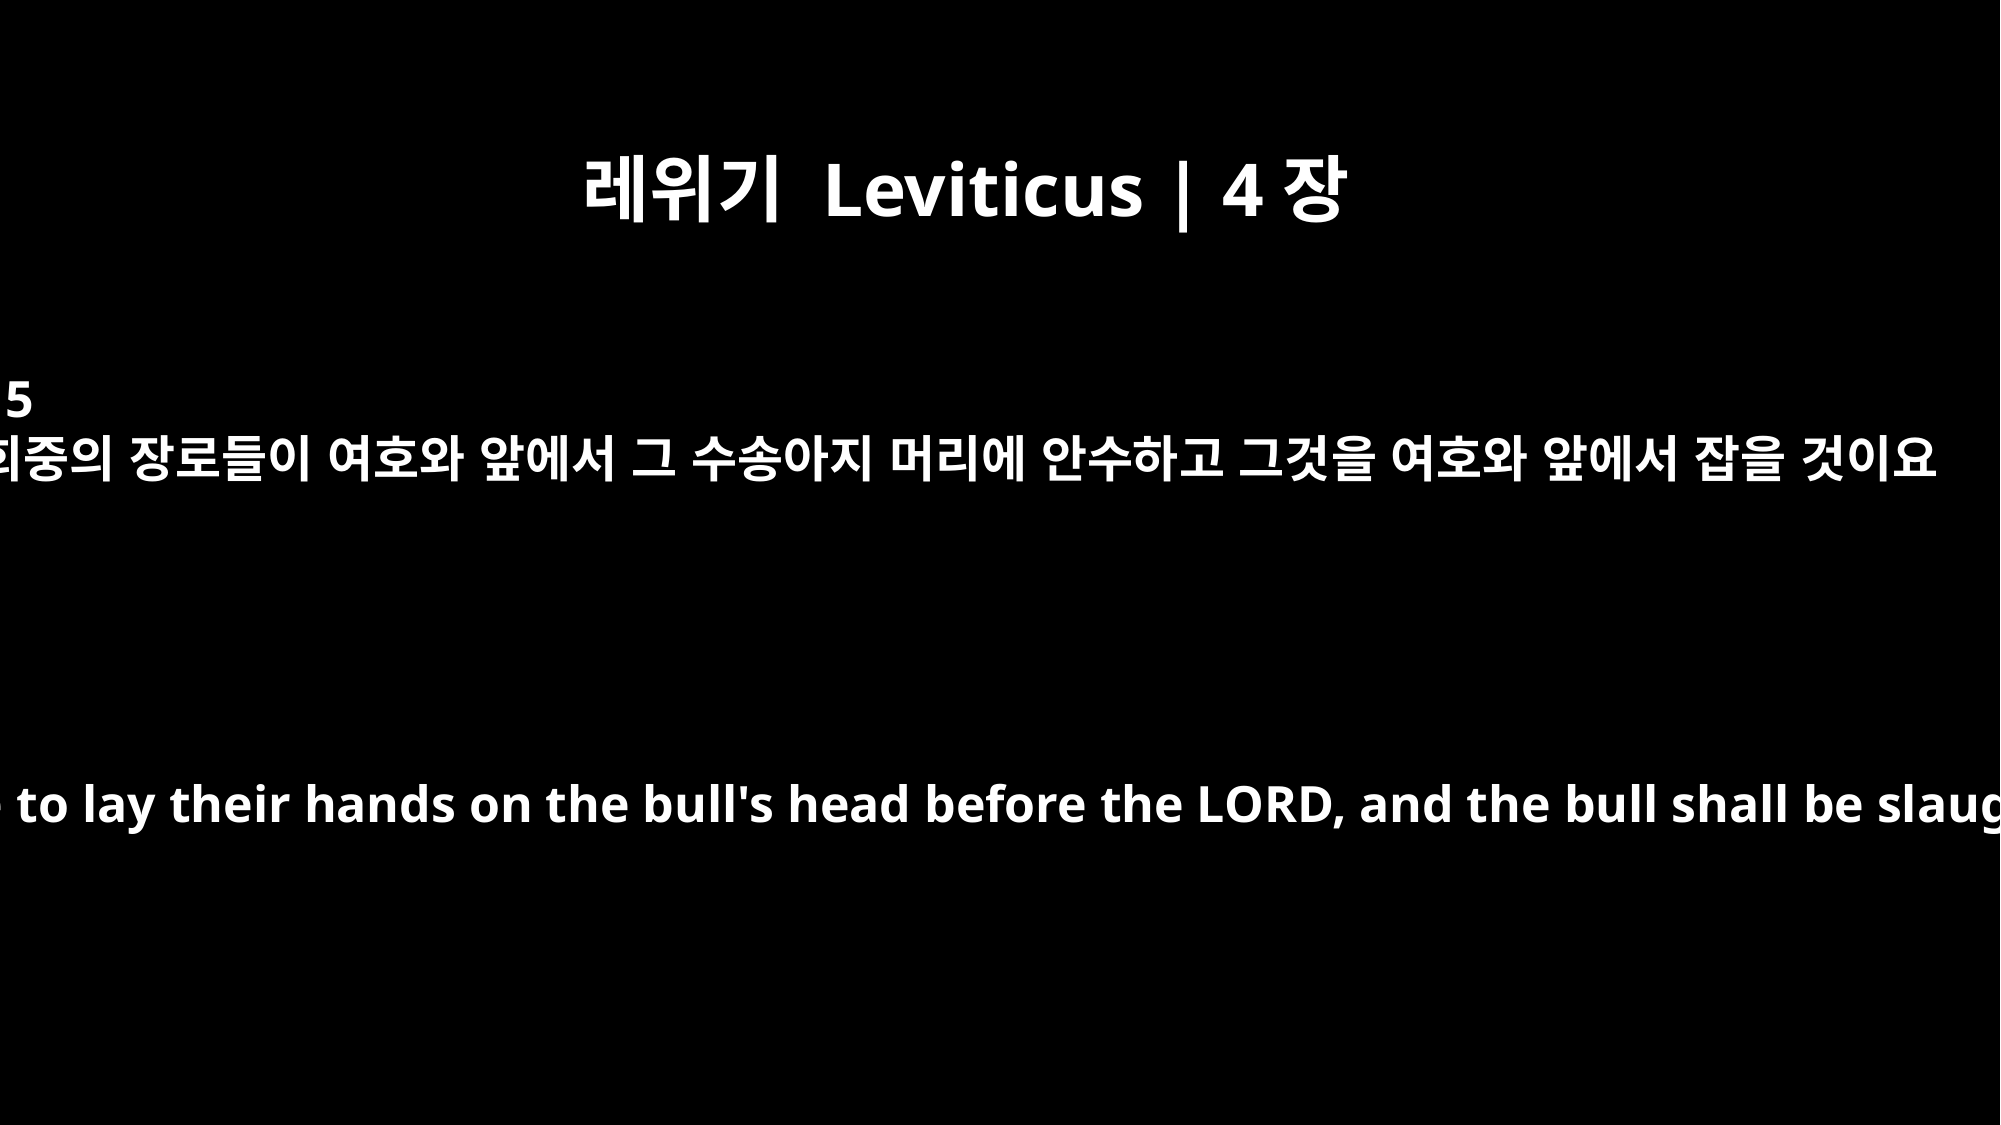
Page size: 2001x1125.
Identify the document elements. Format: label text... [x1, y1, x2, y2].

text_box 15 회중의 장로들이 여호와 앞에서 그 수송아지 머리에 안수하고 그것을 여호와 앞에서 잡을 것이요 [0, 359, 1955, 495]
text_box 레위기 Leviticus | 4장 [567, 136, 1365, 239]
text_box The elders of the community are to lay their hands on the bull's head before the LORD, and the bull shall be slaughtered before the LORD. [0, 764, 2000, 840]
